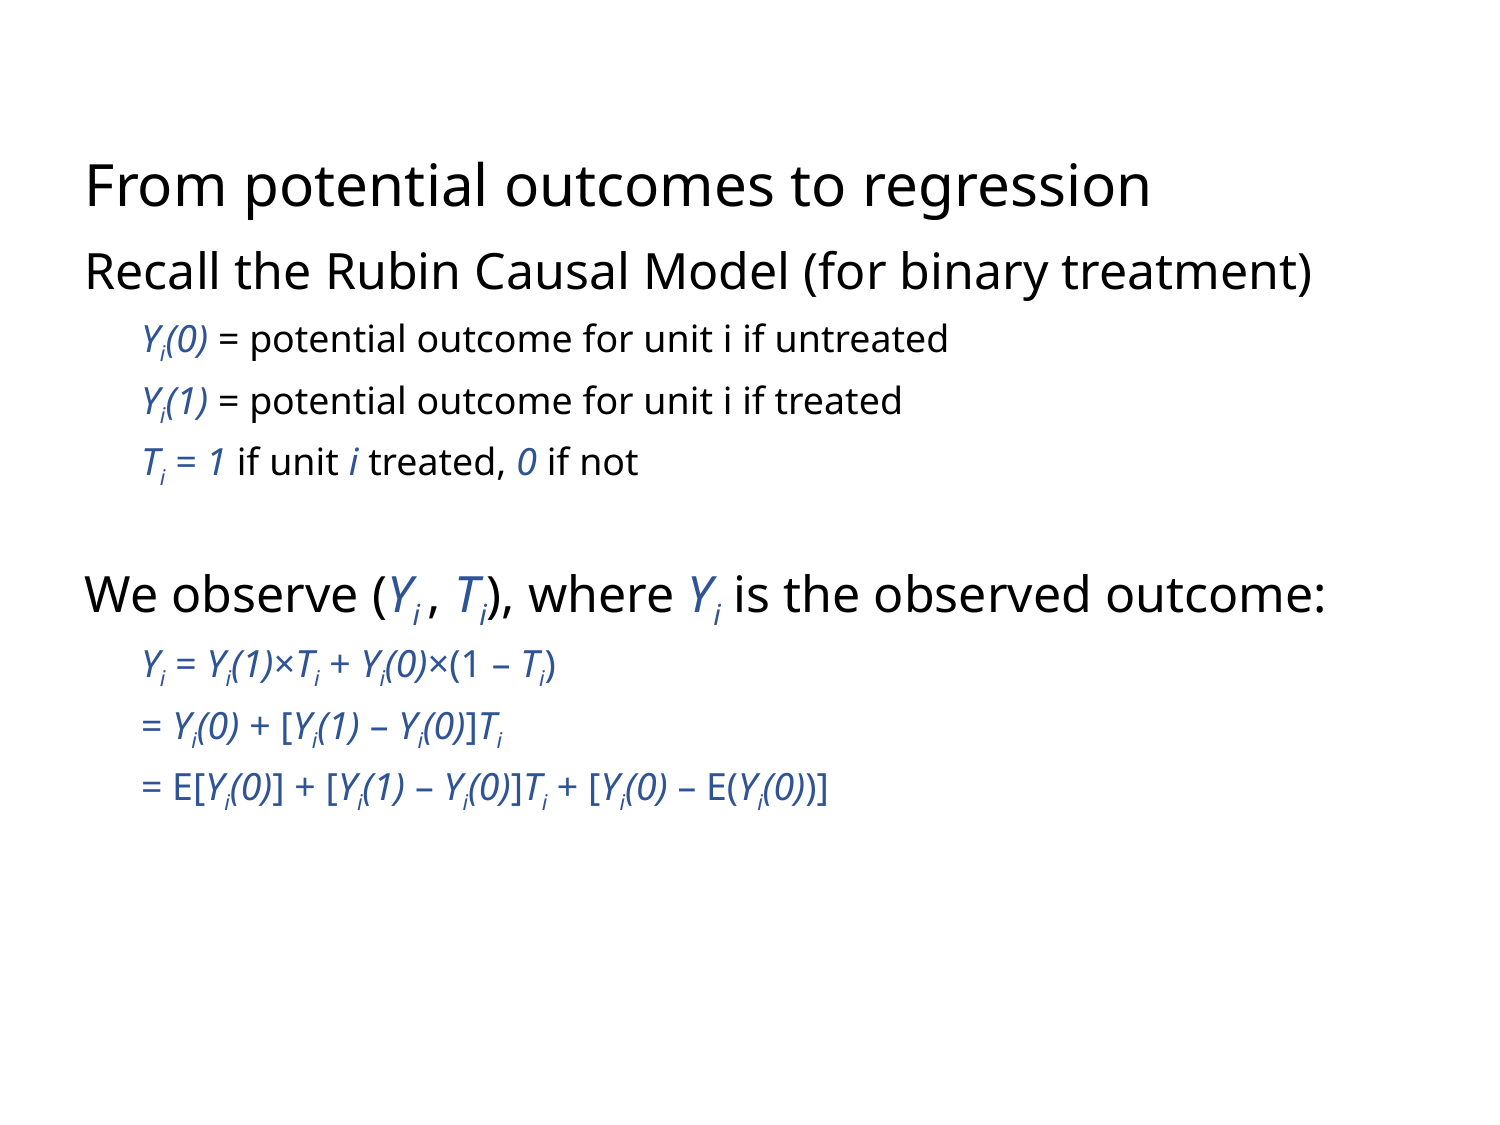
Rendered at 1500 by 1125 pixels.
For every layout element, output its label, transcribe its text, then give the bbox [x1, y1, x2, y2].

list Recall the Rubin Causal Model (for binary treatment) Yi(0) = potential outcome for unit i if untreated Yi(1) = potential outcome for unit i if treated Ti = 1 if unit i treated, 0 if not We observe (Yi , Ti), where Yi is the observed outcome: Yi = Yi(1)×Ti + Yi(0)×(1 – Ti) = Yi(0) + [Yi(1) – Yi(0)]Ti = E[Yi(0)] + [Yi(1) – Yi(0)]Ti + [Yi(0) – E(Yi(0))] [73, 240, 1416, 950]
title From potential outcomes to regression [73, 149, 1424, 225]
